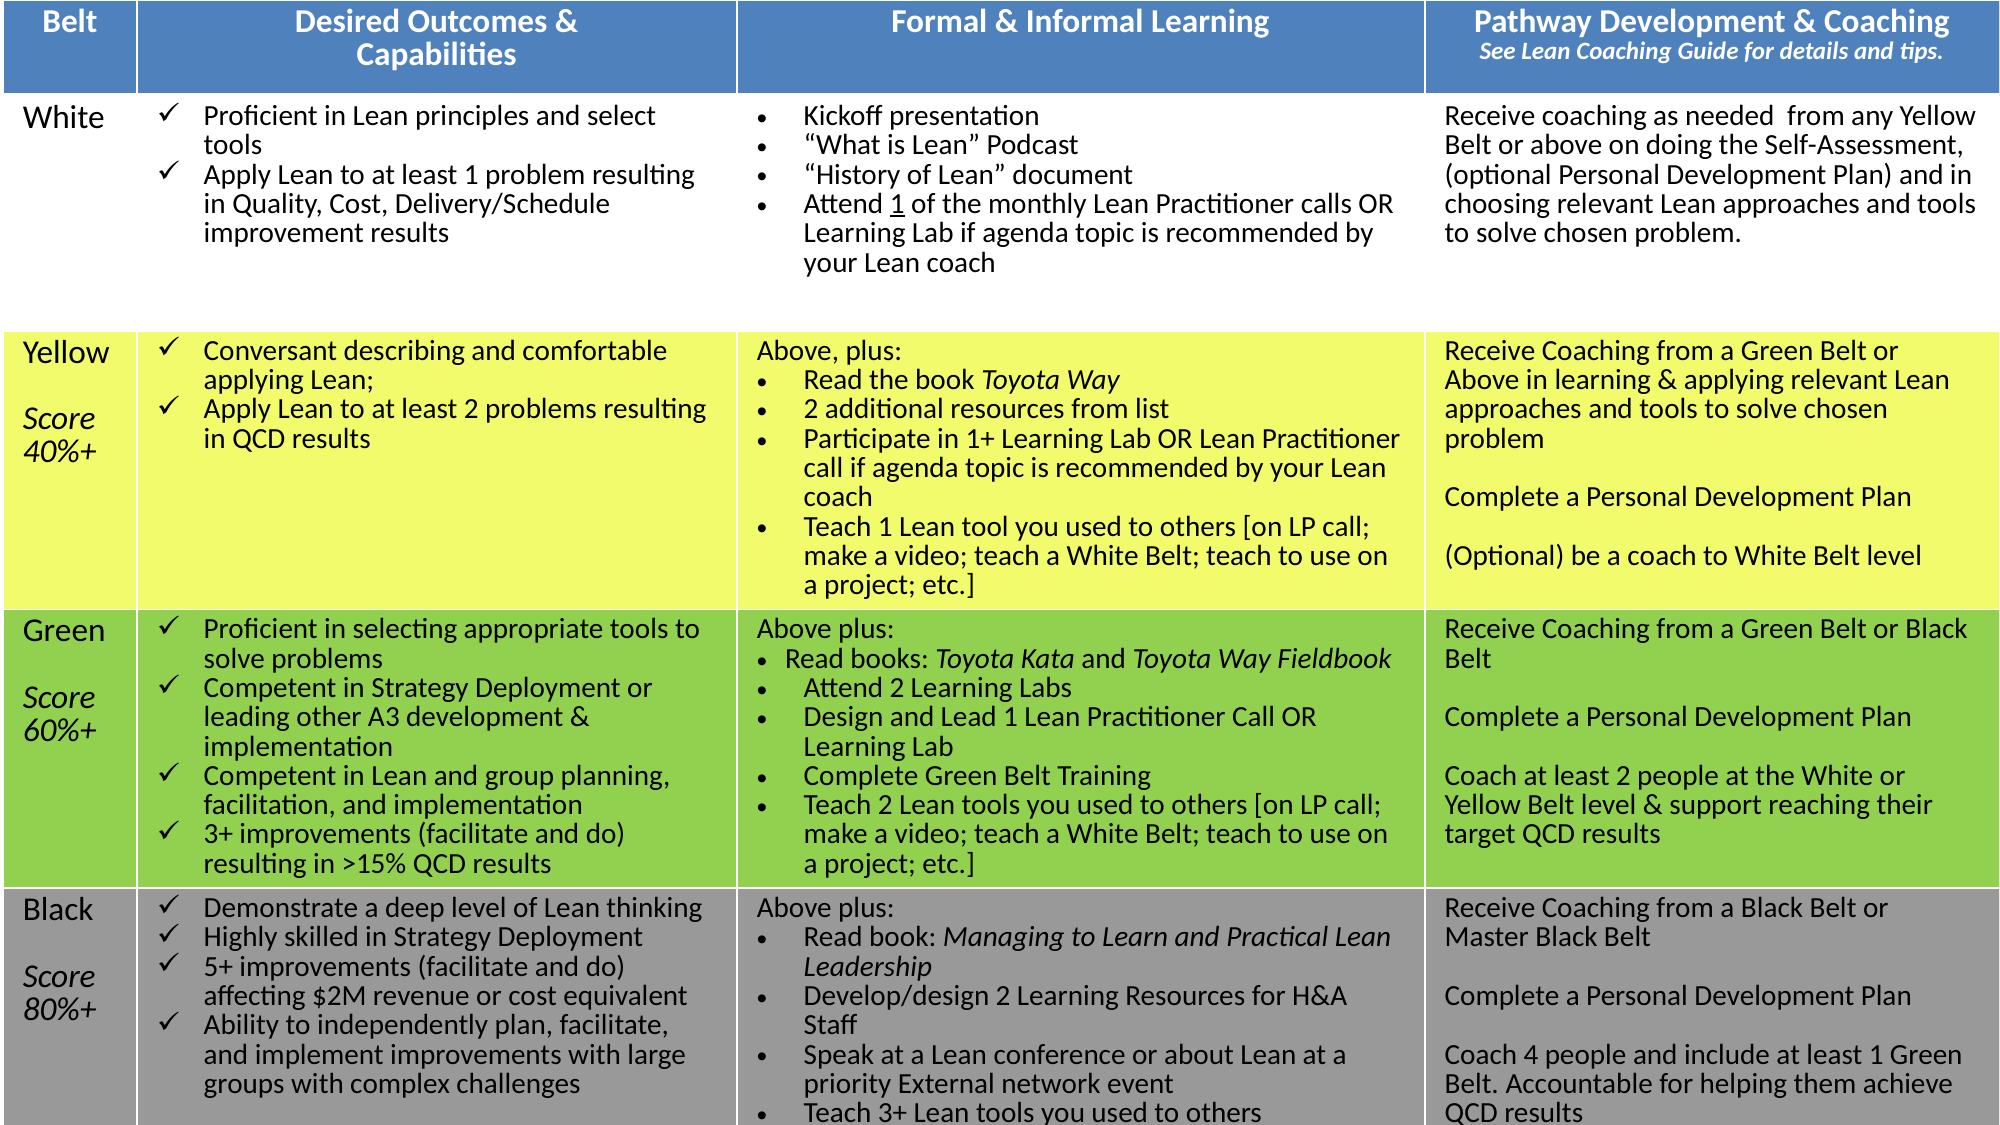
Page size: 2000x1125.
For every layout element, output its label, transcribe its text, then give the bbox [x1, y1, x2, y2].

table_cell Demonstrate a deep level of Lean thinking Highly skilled in Strategy Deployment 5+ improvements (facilitate and do) affecting $2M revenue or cost equivalent Ability to independently plan, facilitate, and implement improvements with large groups with complex challenges [138, 889, 736, 1125]
table_cell Receive Coaching from a Green Belt or Above in learning & applying relevant Lean approaches and tools to solve chosen problem Complete a Personal Development Plan (Optional) be a coach to White Belt level [1426, 332, 1999, 609]
table_cell Conversant describing and comfortable applying Lean; Apply Lean to at least 2 problems resulting in QCD results [138, 332, 736, 609]
table_header Belt [4, 1, 136, 93]
table_cell Kickoff presentation “What is Lean” Podcast “History of Lean” document Attend 1 of the monthly Lean Practitioner calls OR Learning Lab if agenda topic is recommended by your Lean coach [738, 99, 1424, 330]
table_cell Receive Coaching from a Green Belt or Black Belt Complete a Personal Development Plan Coach at least 2 people at the White or Yellow Belt level & support reaching their target QCD results [1426, 610, 1999, 887]
table_cell Receive Coaching from a Black Belt or Master Black Belt Complete a Personal Development Plan Coach 4 people and include at least 1 Green Belt. Accountable for helping them achieve QCD results [1426, 889, 1999, 1125]
table_cell Yellow Score 40%+ [4, 332, 136, 609]
table_cell Above plus: Read books: Toyota Kata and Toyota Way Fieldbook Attend 2 Learning Labs Design and Lead 1 Lean Practitioner Call OR Learning Lab Complete Green Belt Training Teach 2 Lean tools you used to others [on LP call; make a video; teach a White Belt; teach to use on a project; etc.] [738, 610, 1424, 887]
table_cell Black Score 80%+ [4, 889, 136, 1125]
table_header Desired Outcomes & Capabilities [138, 1, 736, 93]
table_header Pathway Development & Coaching See Lean Coaching Guide for details and tips. [1426, 1, 1999, 93]
table_cell White [4, 99, 136, 330]
table_cell Proficient in selecting appropriate tools to solve problems Competent in Strategy Deployment or leading other A3 development & implementation Competent in Lean and group planning, facilitation, and implementation 3+ improvements (facilitate and do) resulting in >15% QCD results [138, 610, 736, 887]
table_cell Above plus: Read book: Managing to Learn and Practical Lean Leadership Develop/design 2 Learning Resources for H&A Staff Speak at a Lean conference or about Lean at a priority External network event Teach 3+ Lean tools you used to others [738, 889, 1424, 1125]
table_header Formal & Informal Learning [738, 1, 1424, 93]
table_cell Above, plus: Read the book Toyota Way 2 additional resources from list Participate in 1+ Learning Lab OR Lean Practitioner call if agenda topic is recommended by your Lean coach Teach 1 Lean tool you used to others [on LP call; make a video; teach a White Belt; teach to use on a project; etc.] [738, 332, 1424, 609]
table_cell Receive coaching as needed from any Yellow Belt or above on doing the Self-Assessment, (optional Personal Development Plan) and in choosing relevant Lean approaches and tools to solve chosen problem. [1426, 99, 1999, 330]
table_cell Proficient in Lean principles and select tools Apply Lean to at least 1 problem resulting in Quality, Cost, Delivery/Schedule improvement results [138, 99, 736, 330]
table_cell Green Score 60%+ [4, 610, 136, 887]
